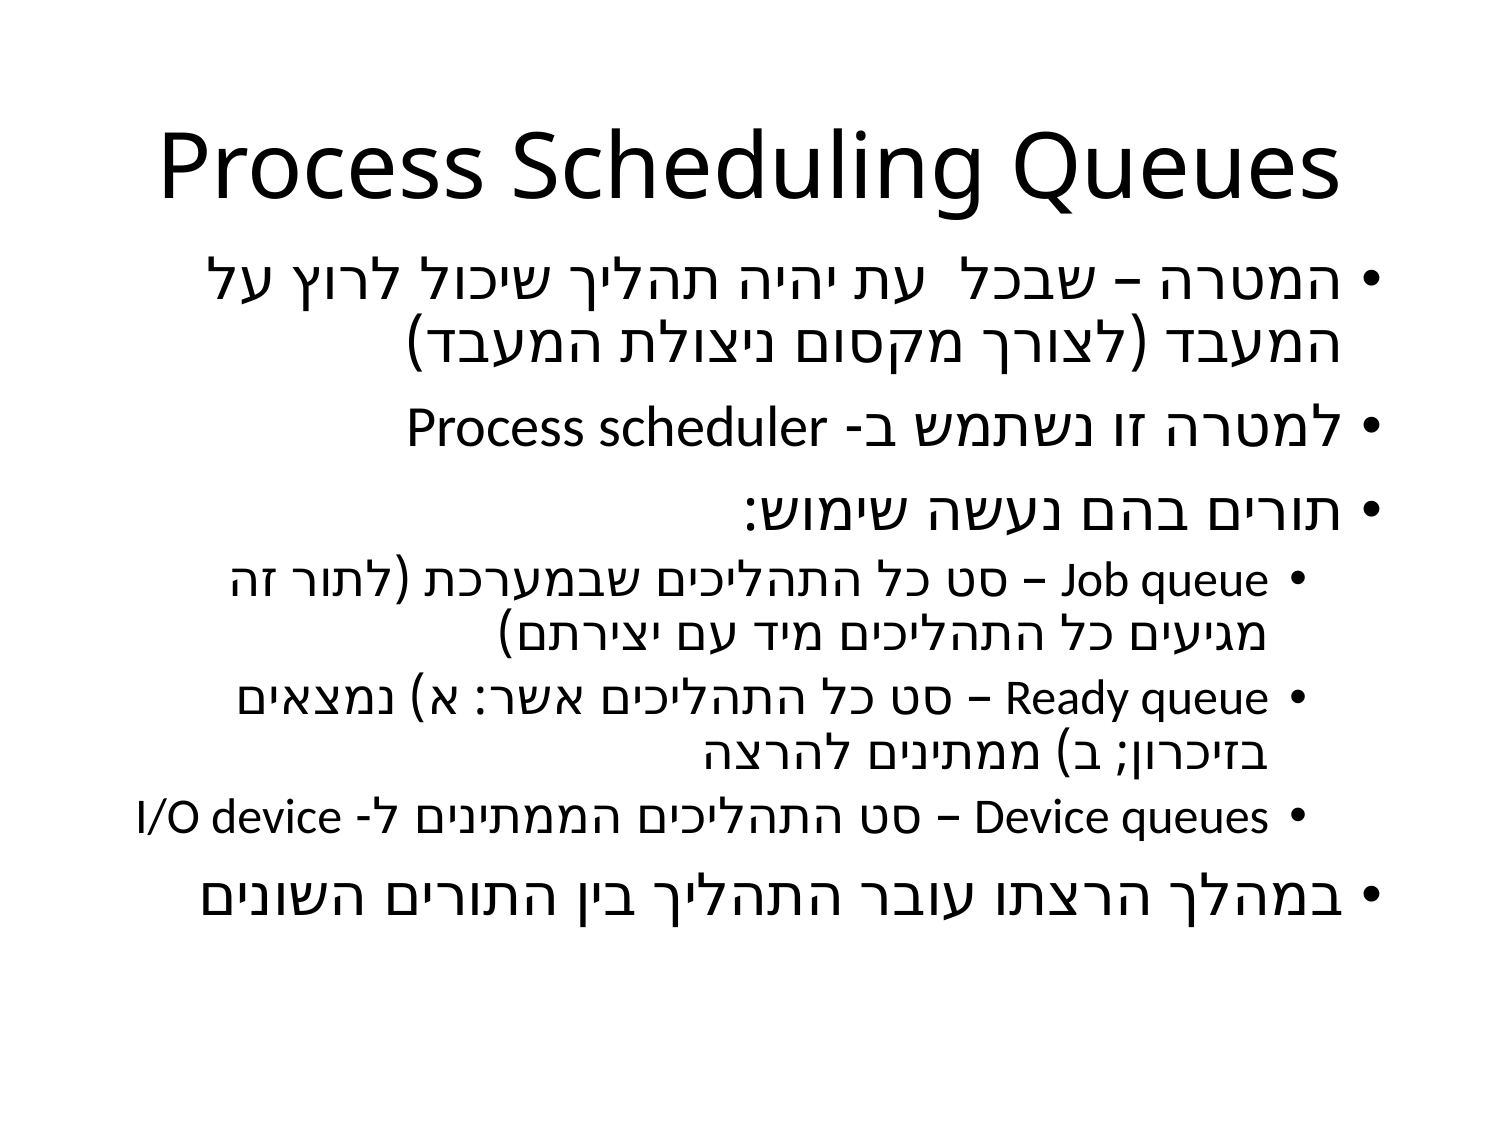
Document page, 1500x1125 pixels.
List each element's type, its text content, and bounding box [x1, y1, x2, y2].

list המטרה – שבכל עת יהיה תהליך שיכול לרוץ על המעבד (לצורך מקסום ניצולת המעבד) למטרה זו נשתמש ב- Process scheduler תורים בהם נעשה שימוש: Job queue – סט כל התהליכים שבמערכת (לתור זה מגיעים כל התהליכים מיד עם יצירתם) Ready queue – סט כל התהליכים אשר: א) נמצאים בזיכרון; ב) ממתינים להרצה Device queues – סט התהליכים הממתינים ל- I/O device במהלך הרצתו עובר התהליך בין התורים השונים [103, 242, 1397, 1090]
title Process Scheduling Queues [103, 59, 1397, 242]
